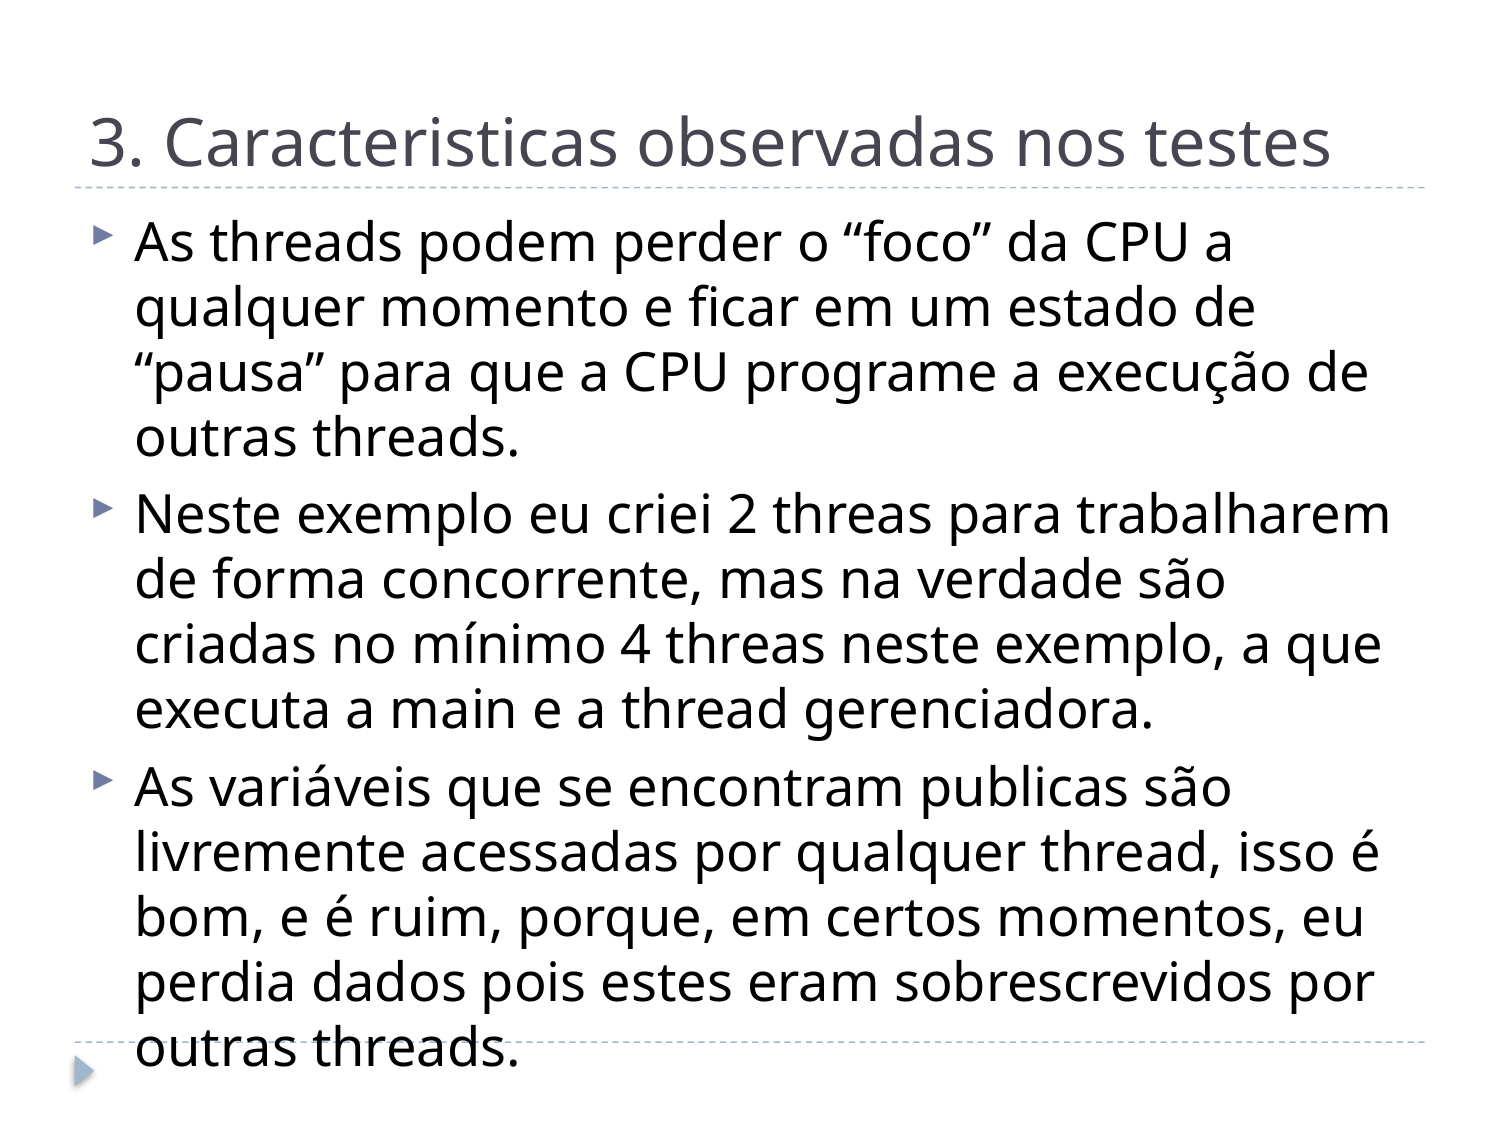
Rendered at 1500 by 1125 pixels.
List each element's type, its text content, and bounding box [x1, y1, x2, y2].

title 3. Caracteristicas observadas nos testes [75, 24, 1425, 188]
list As threads podem perder o “foco” da CPU a qualquer momento e ficar em um estado de “pausa” para que a CPU programe a execução de outras threads. Neste exemplo eu criei 2 threas para trabalharem de forma concorrente, mas na verdade são criadas no mínimo 4 threas neste exemplo, a que executa a main e a thread gerenciadora. As variáveis que se encontram publicas são livremente acessadas por qualquer thread, isso é bom, e é ruim, porque, em certos momentos, eu perdia dados pois estes eram sobrescrevidos por outras threads. [75, 200, 1425, 1010]
